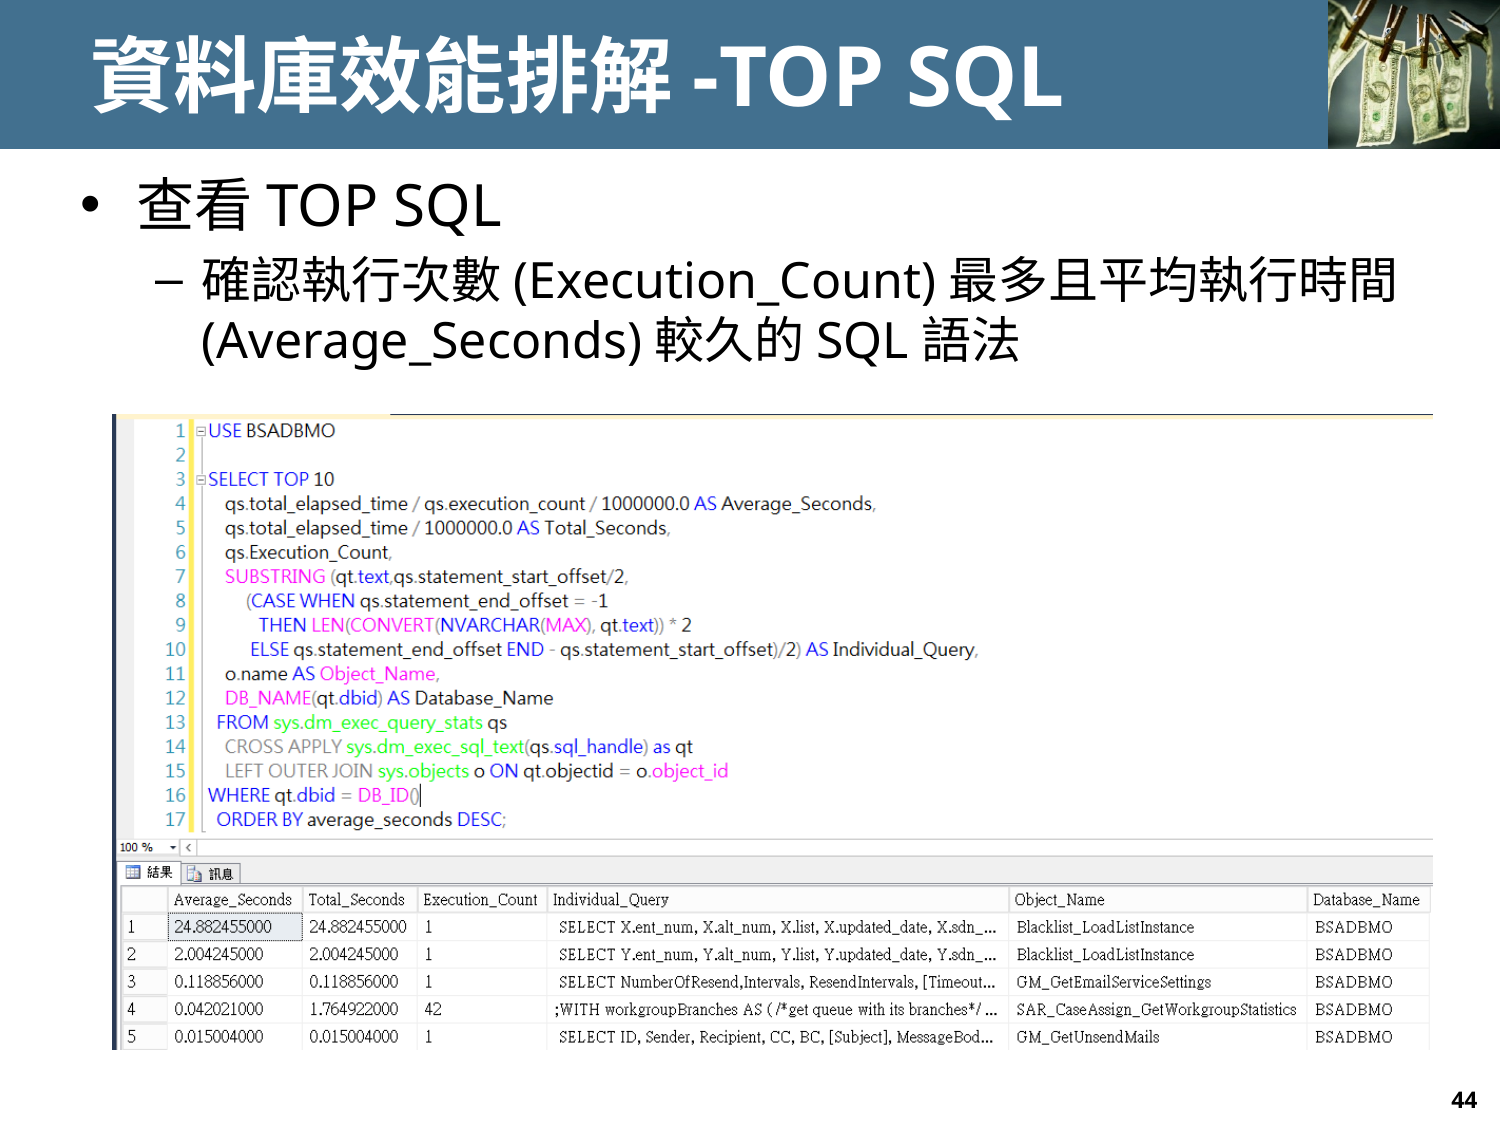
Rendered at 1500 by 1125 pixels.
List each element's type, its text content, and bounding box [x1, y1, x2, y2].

picture [1328, 0, 1500, 149]
list 查看TOP SQL 確認執行次數(Execution_Count)最多且平均執行時間(Average_Seconds)較久的SQL語法 [64, 160, 1447, 1094]
picture [111, 414, 1433, 1050]
title 資料庫效能排解-TOP SQL [75, 15, 1425, 146]
slide_number 44 [1429, 1077, 1500, 1123]
